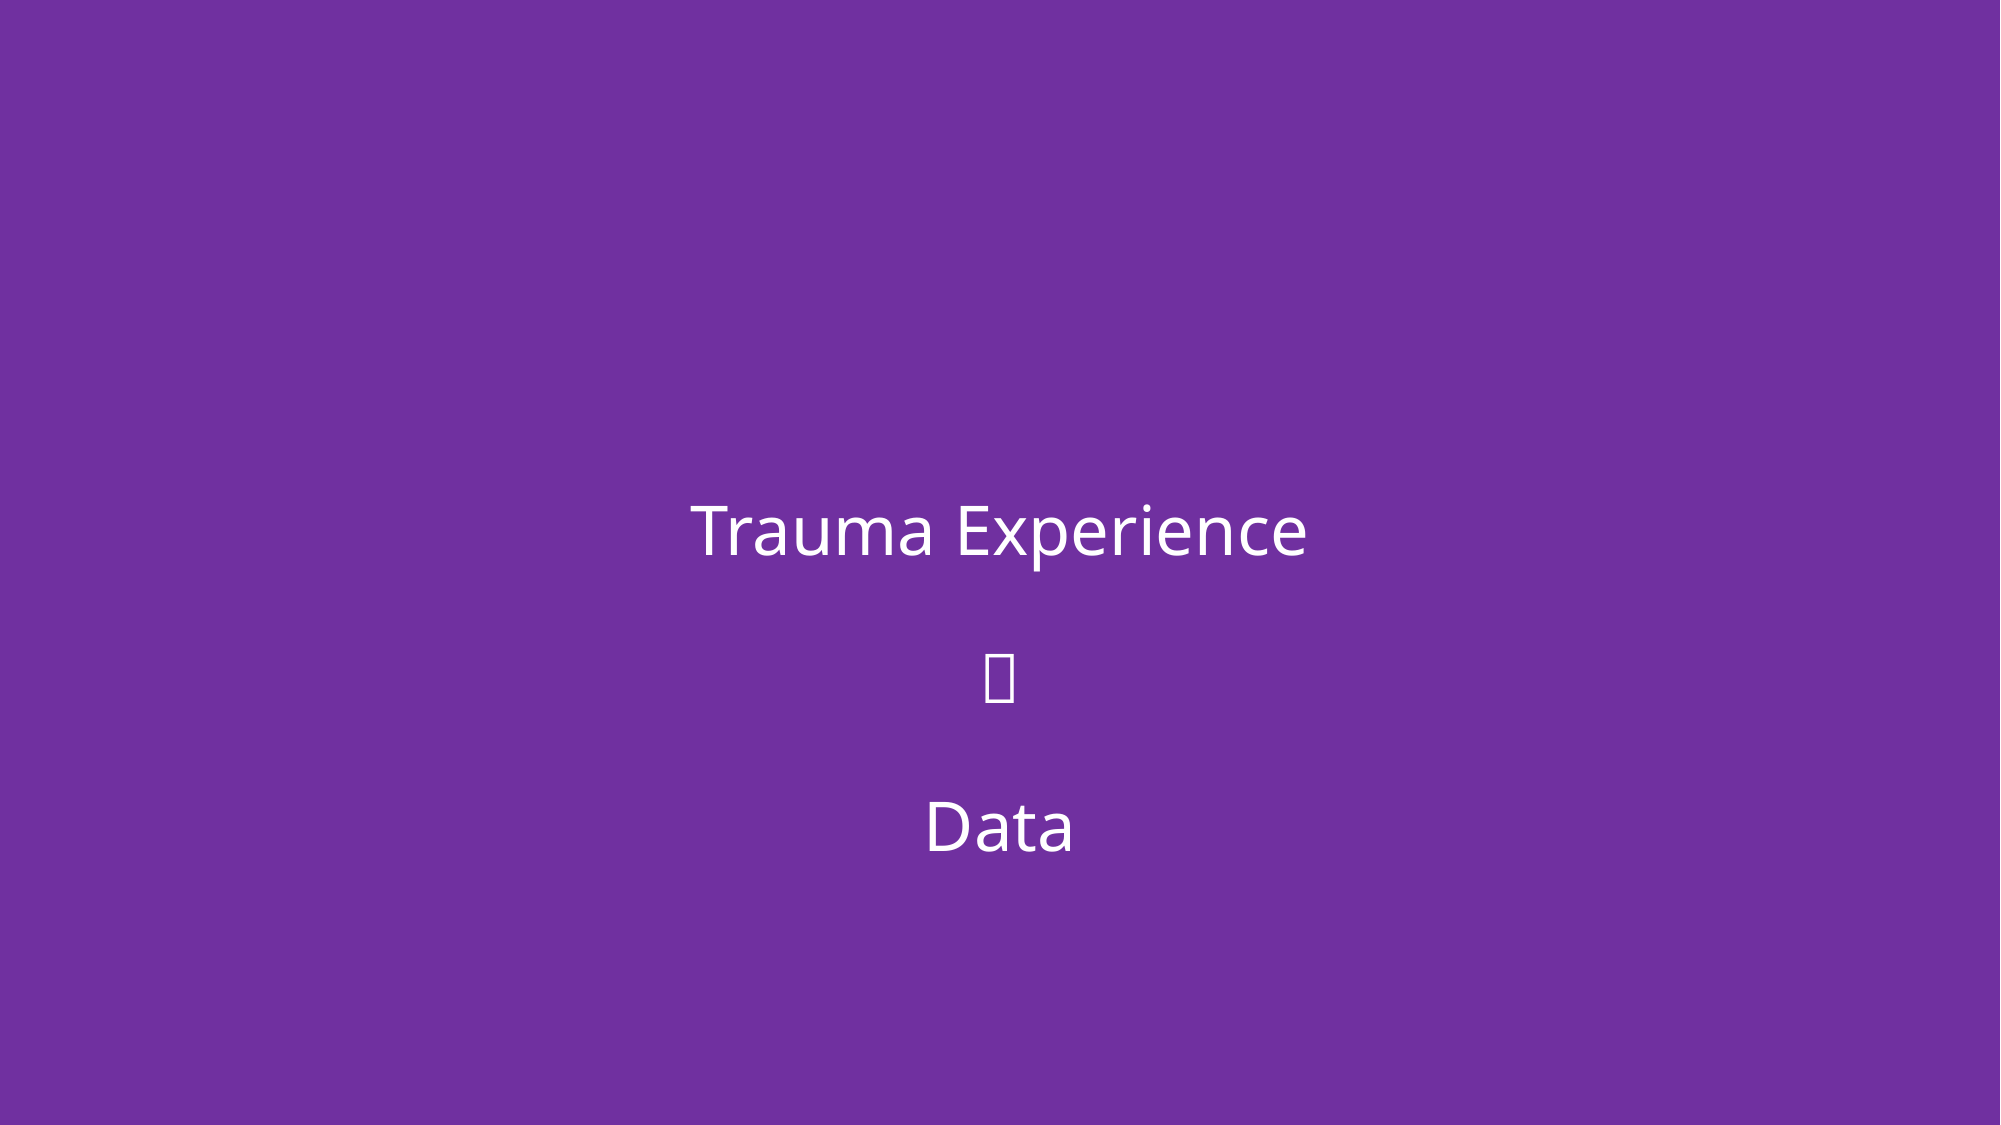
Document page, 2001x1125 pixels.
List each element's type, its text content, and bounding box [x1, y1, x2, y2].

title Trauma Experience  Data [249, 482, 1750, 875]
